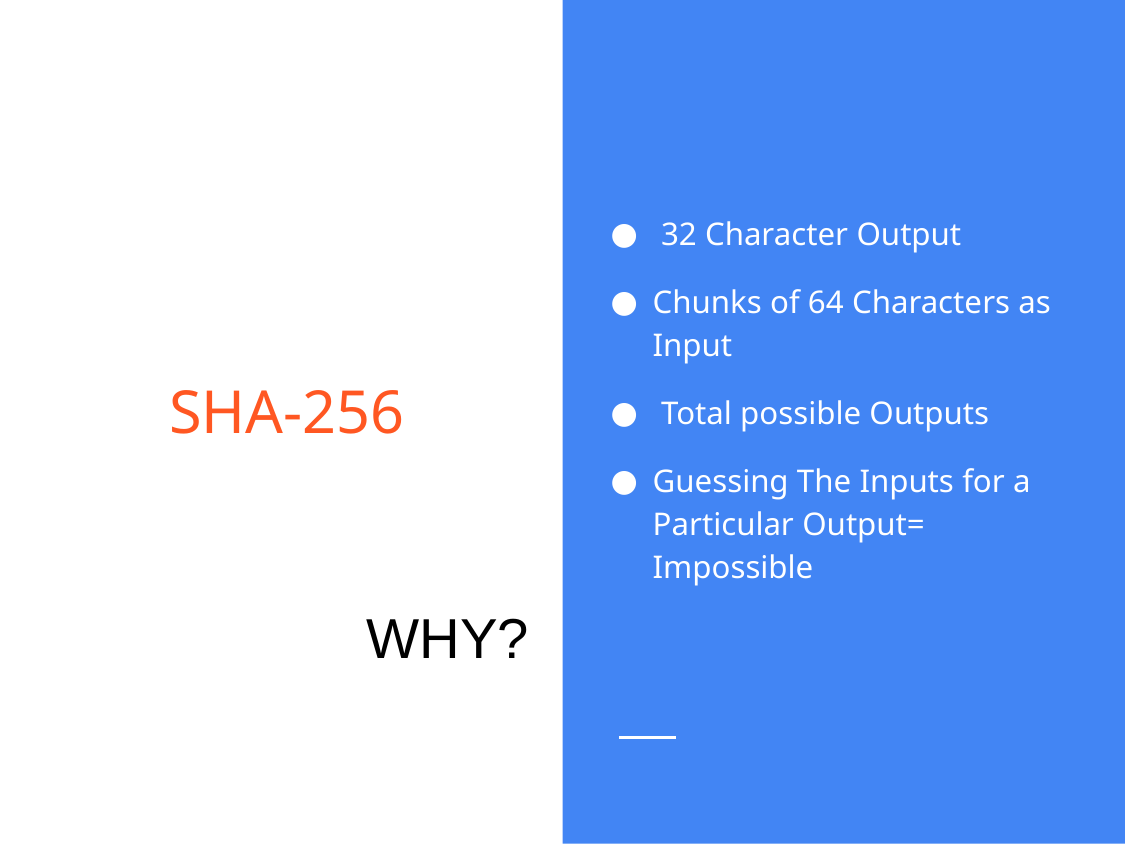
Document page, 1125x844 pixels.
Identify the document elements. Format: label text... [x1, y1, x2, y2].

title SHA-256 [20, 386, 553, 457]
text_box WHY? [352, 595, 563, 678]
